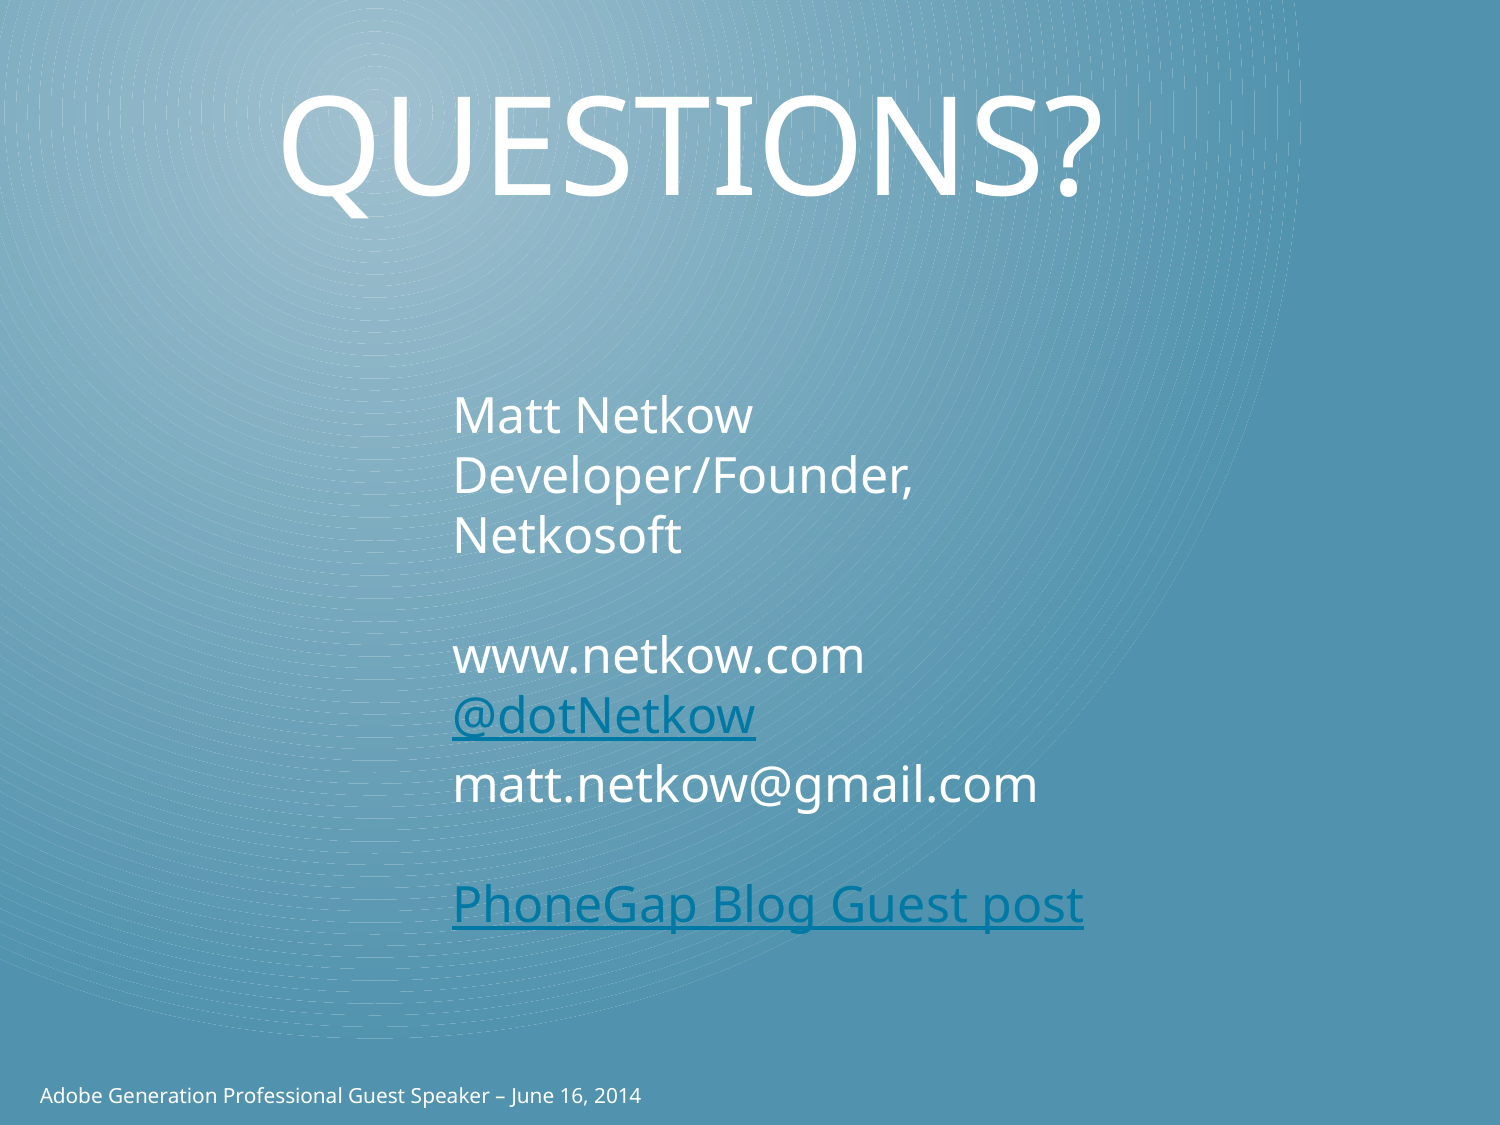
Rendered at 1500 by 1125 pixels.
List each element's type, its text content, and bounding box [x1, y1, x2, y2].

title Questions? [275, 50, 1288, 263]
text_box Matt Netkow Developer/Founder, Netkosoft www.netkow.com @dotNetkow matt.netkow@gmail.com PhoneGap Blog Guest post [437, 376, 1150, 948]
